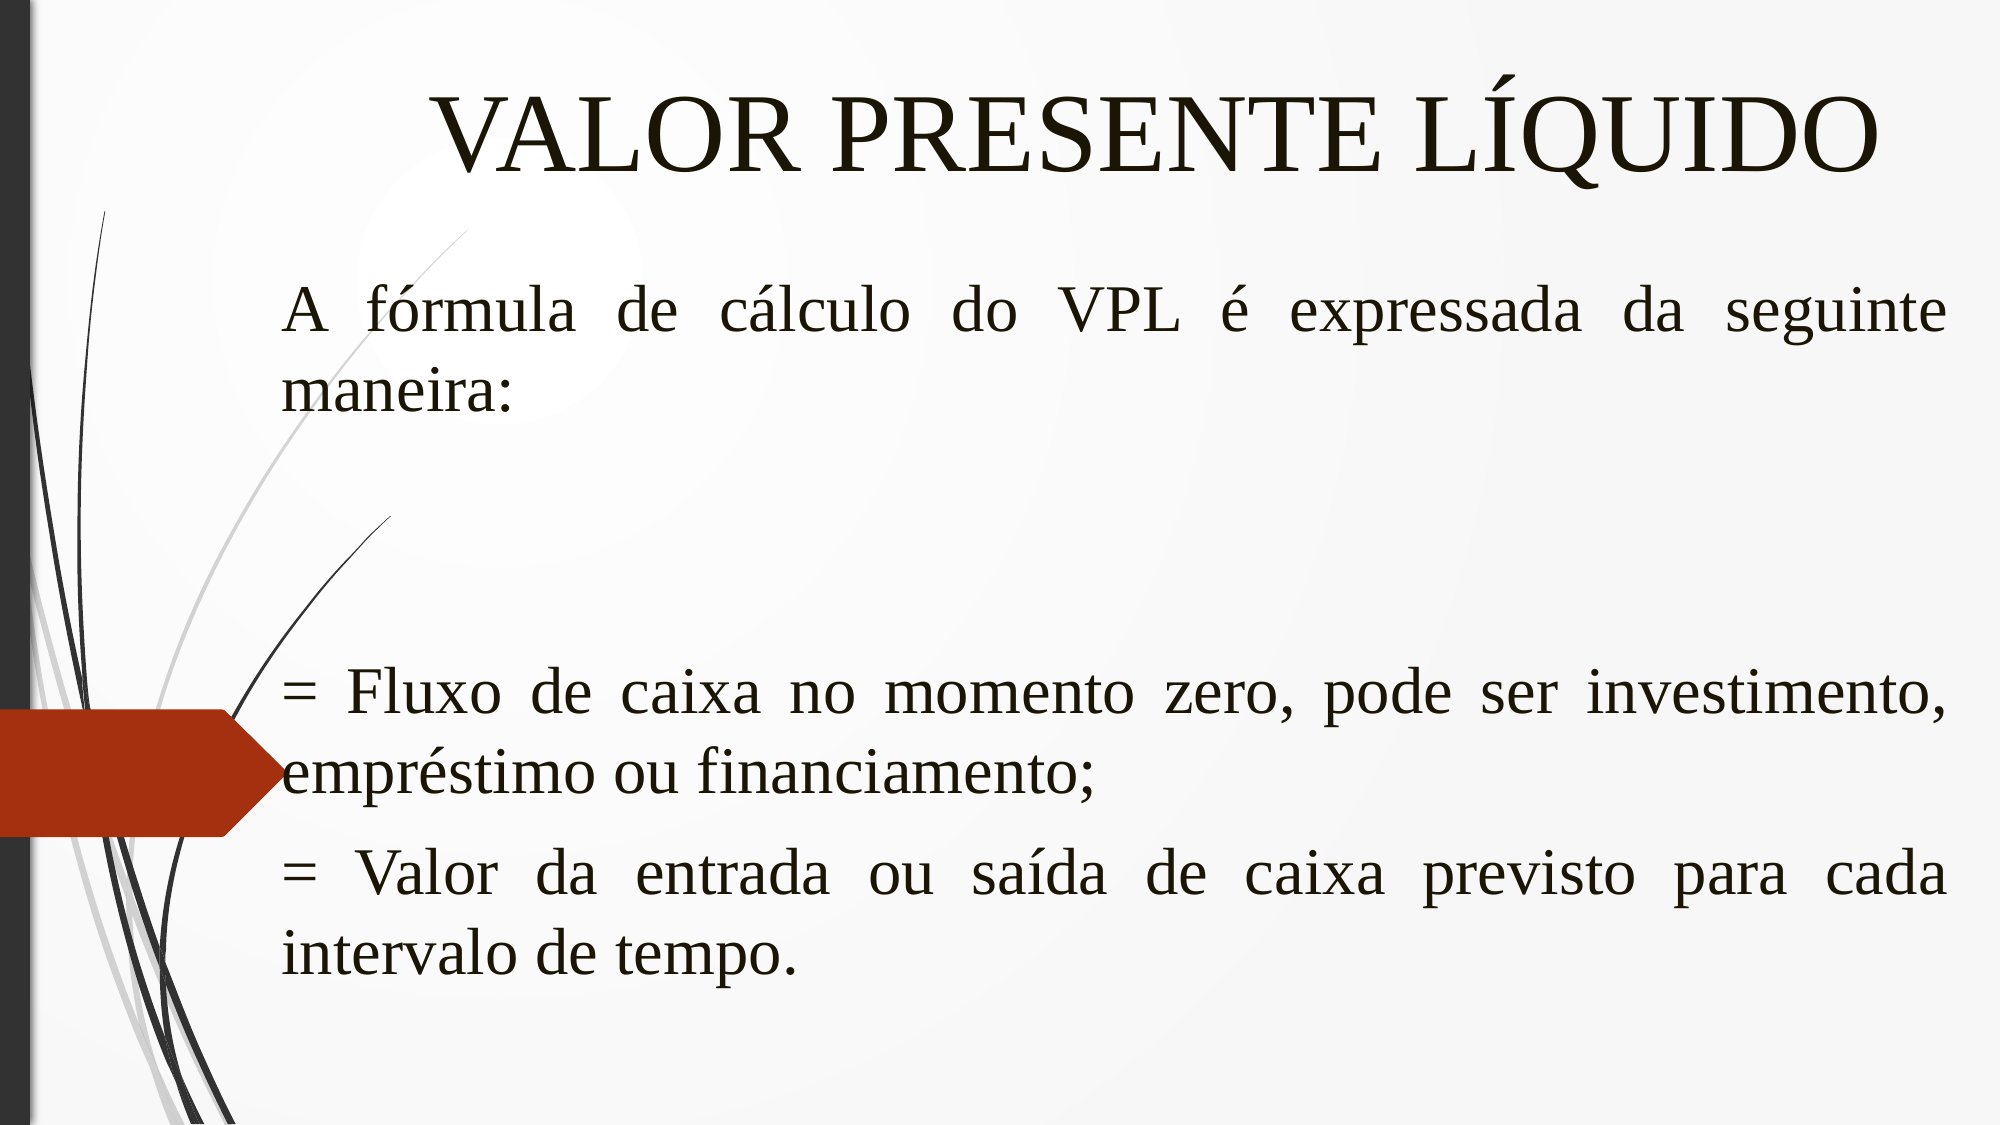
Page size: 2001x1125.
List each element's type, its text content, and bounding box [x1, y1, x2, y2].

title VALOR PRESENTE LÍQUIDO [381, 64, 1930, 202]
